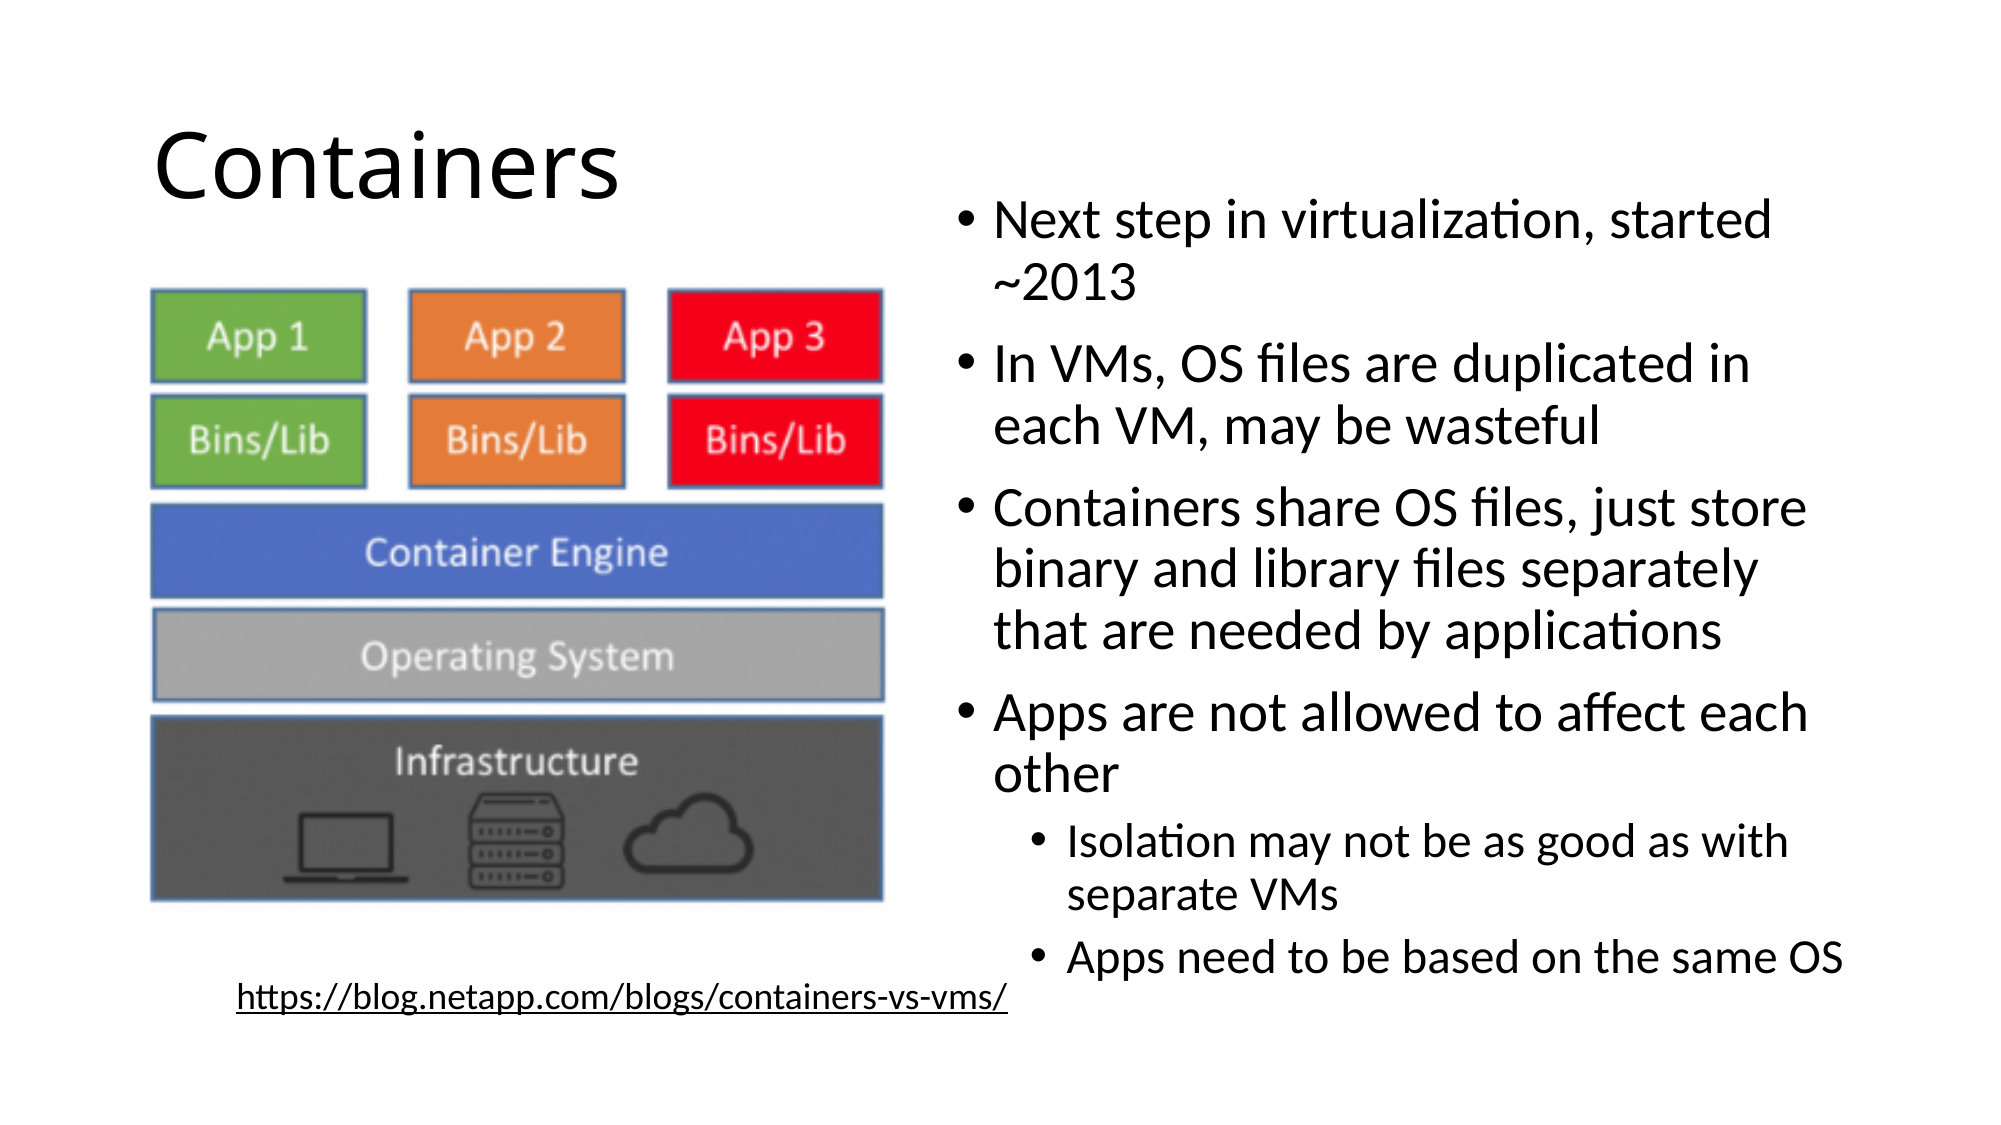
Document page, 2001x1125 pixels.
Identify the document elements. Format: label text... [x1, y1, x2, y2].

list Next step in virtualization, started ~2013 In VMs, OS files are duplicated in each VM, may be wasteful Containers share OS files, just store binary and library files separately that are needed by applications Apps are not allowed to affect each other Isolation may not be as good as with separate VMs Apps need to be based on the same OS [941, 182, 1863, 1014]
title Containers [137, 59, 1863, 278]
text_box https://blog.netapp.com/blogs/containers-vs-vms/ [221, 964, 1046, 1025]
picture [137, 277, 902, 917]
